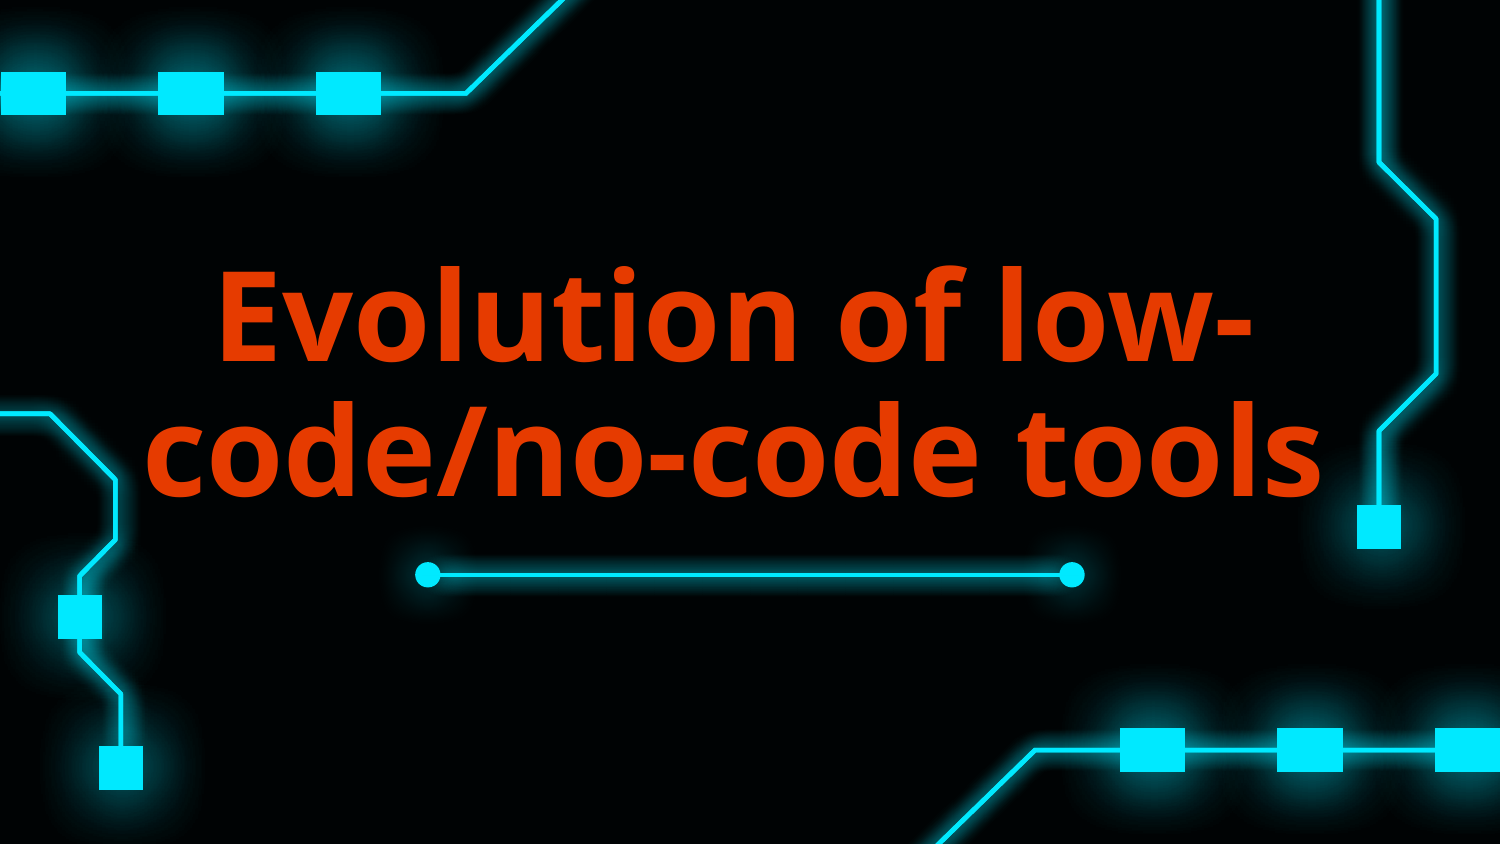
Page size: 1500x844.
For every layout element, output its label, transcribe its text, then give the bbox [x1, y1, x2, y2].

title Evolution of low-code/no-code tools [112, 238, 1356, 787]
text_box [416, 563, 1084, 587]
